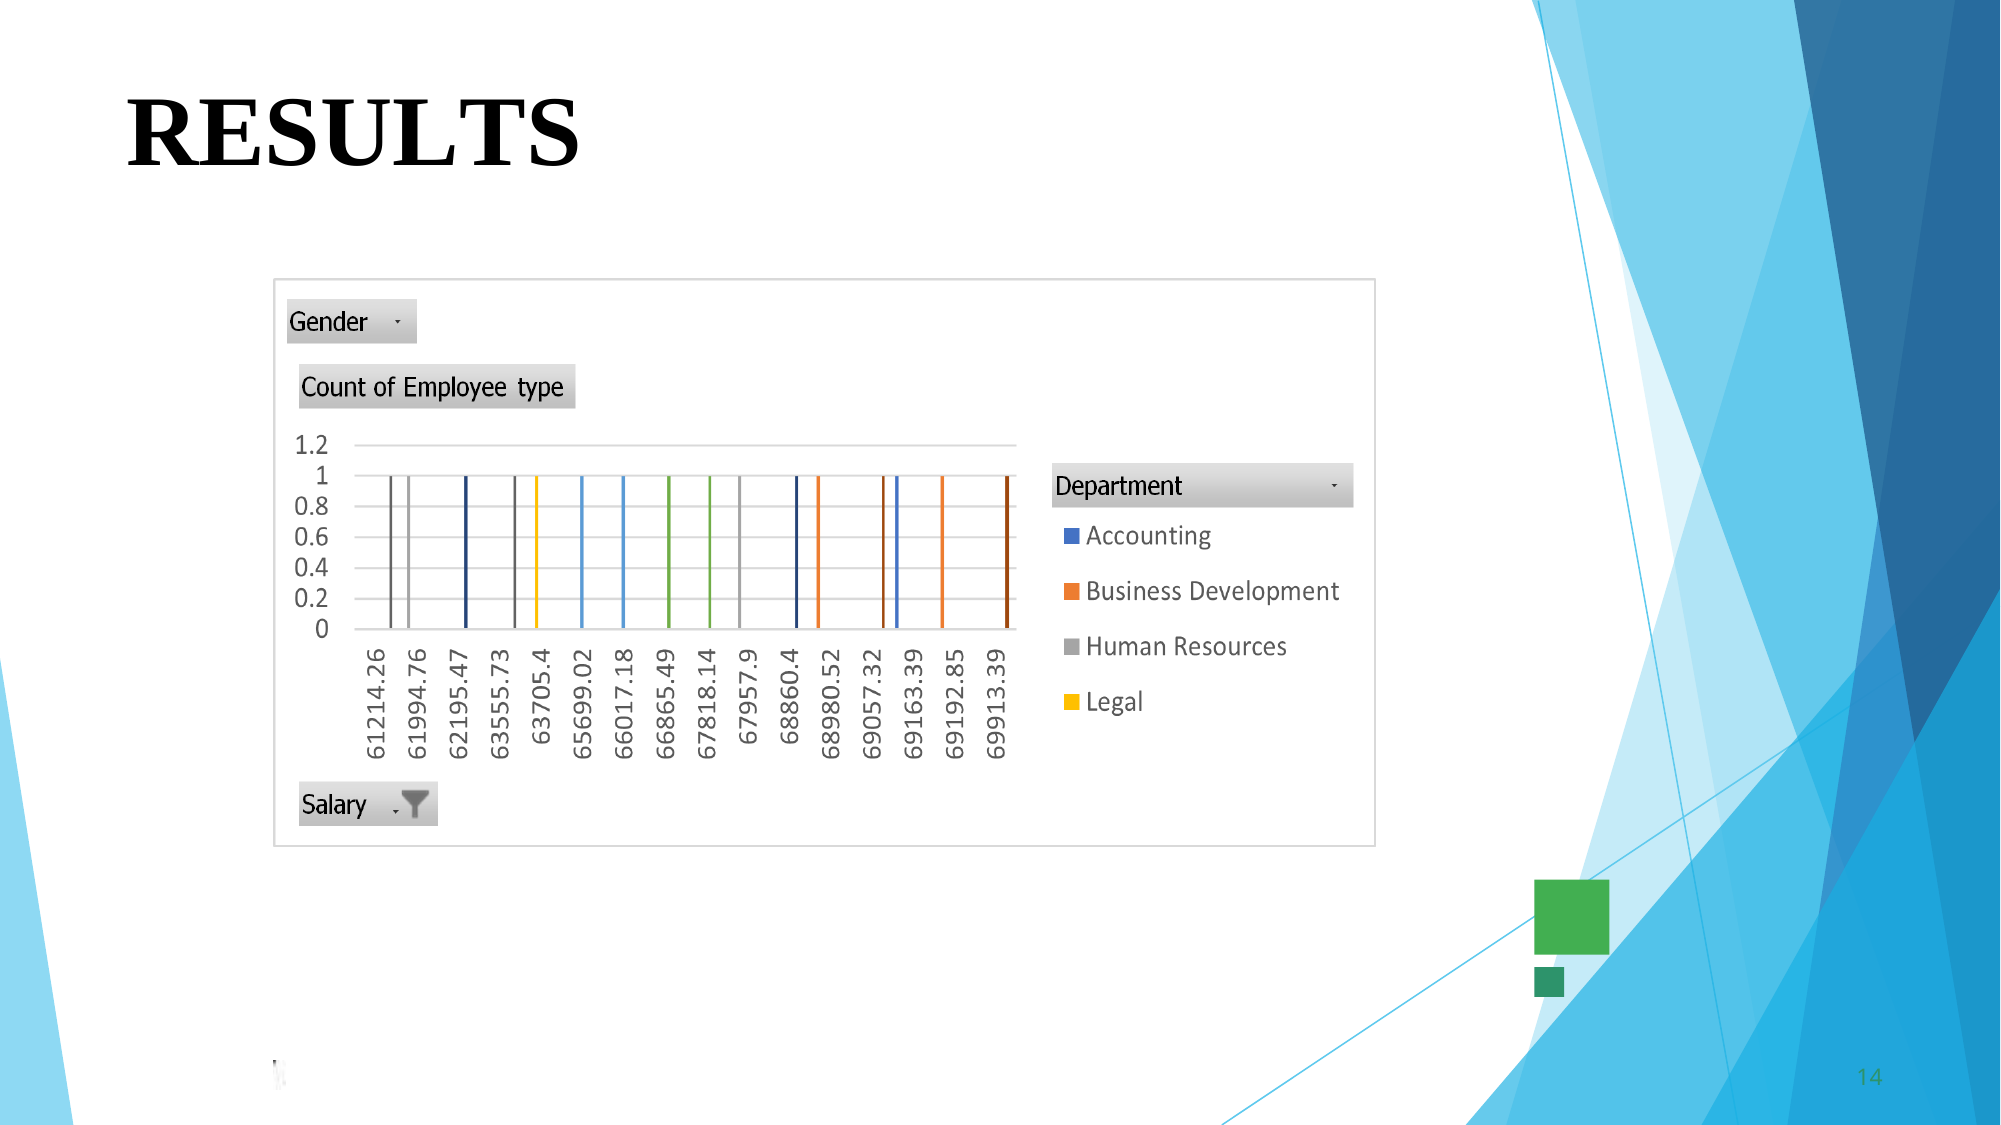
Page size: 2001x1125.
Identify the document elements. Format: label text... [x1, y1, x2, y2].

picture [273, 1060, 287, 1091]
title RESULTS [123, 63, 675, 254]
text_box [1534, 967, 1565, 997]
text_box [1534, 879, 1610, 955]
picture [273, 277, 1376, 848]
text_box 14 [1849, 1061, 1888, 1095]
